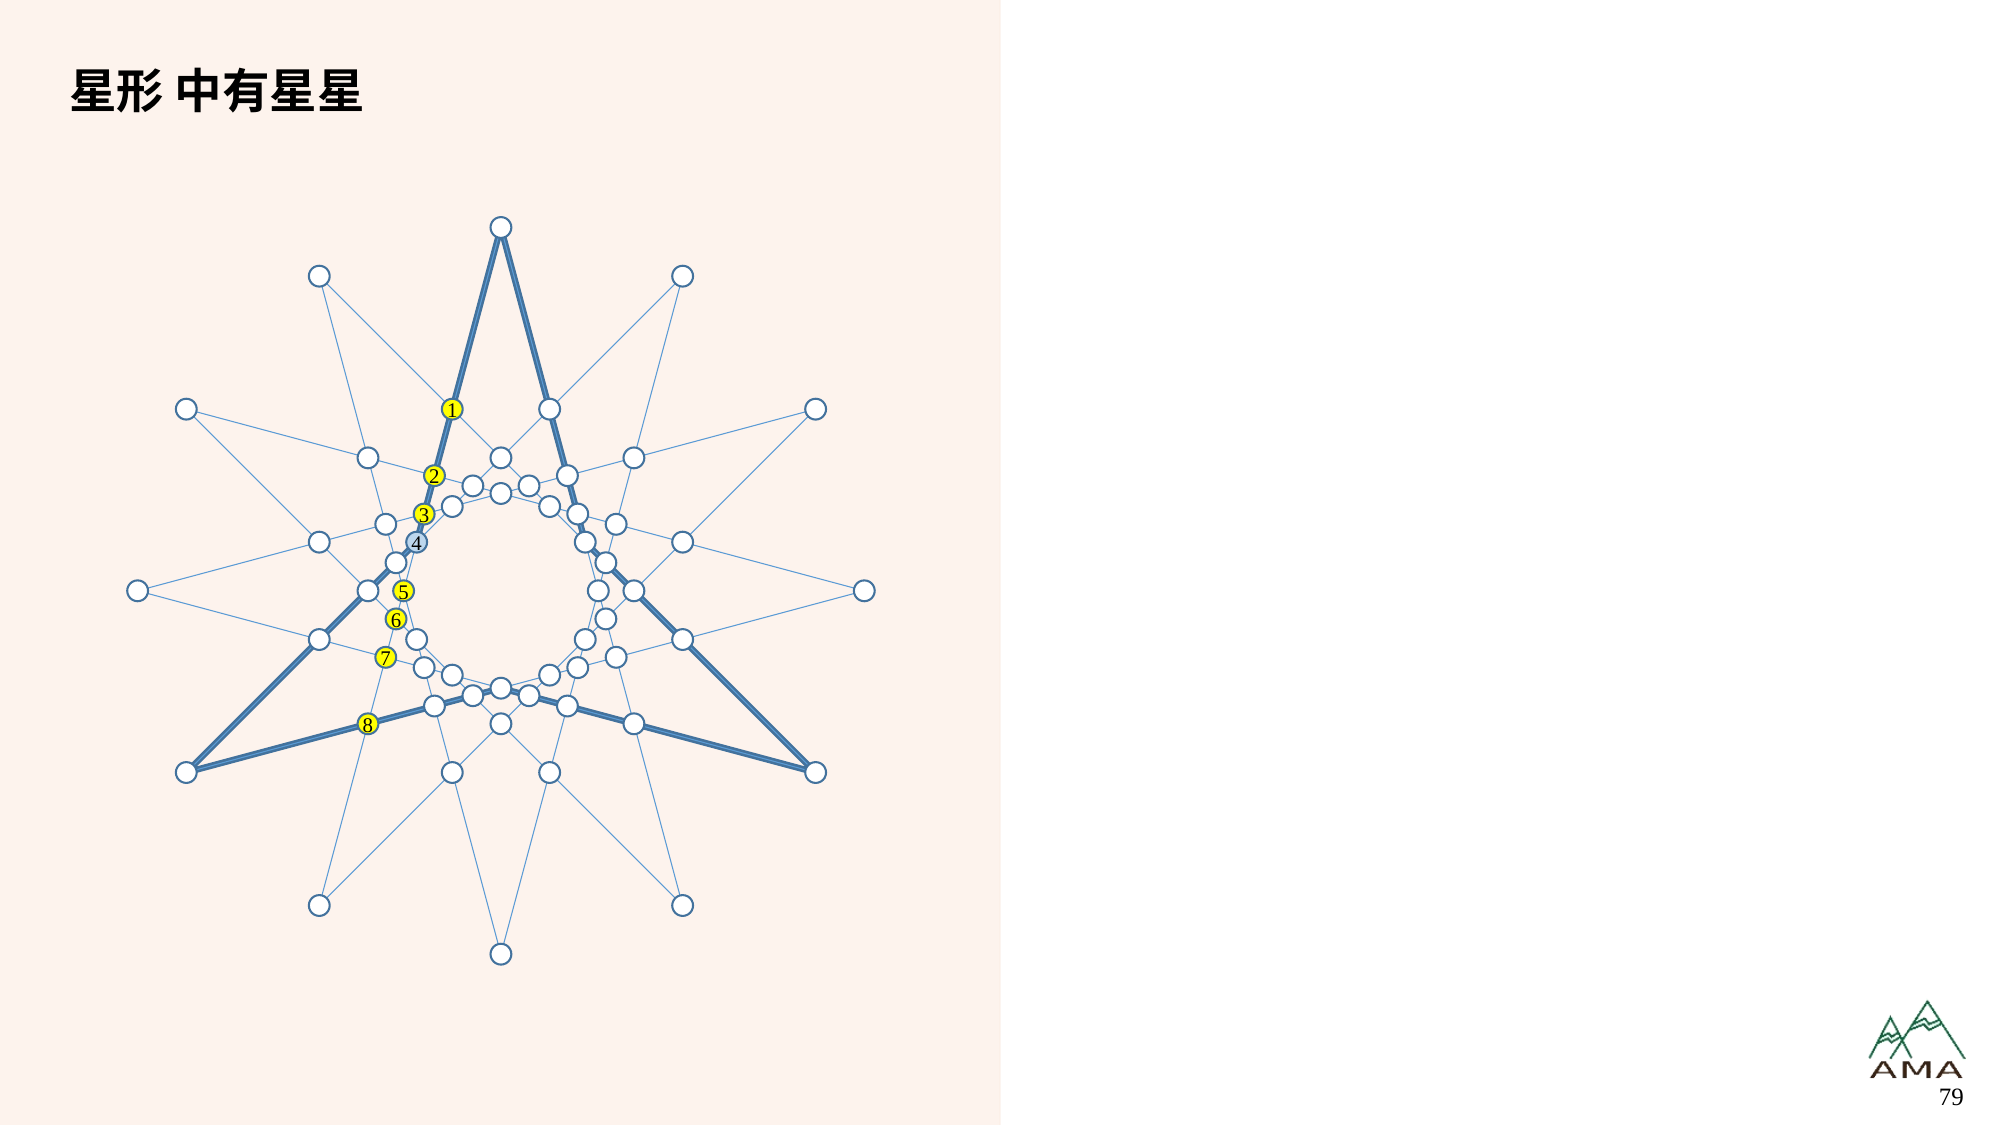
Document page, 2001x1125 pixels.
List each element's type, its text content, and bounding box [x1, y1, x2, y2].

picture [1857, 987, 1974, 1092]
title 星形 中有星星 [54, 59, 947, 127]
text_box [174, 773, 186, 784]
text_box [683, 276, 816, 409]
text_box [489, 955, 513, 966]
text_box [683, 906, 695, 917]
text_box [137, 409, 186, 590]
text_box [489, 216, 513, 227]
text_box [865, 579, 876, 603]
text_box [186, 276, 500, 409]
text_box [500, 227, 683, 906]
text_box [319, 227, 500, 276]
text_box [683, 409, 865, 591]
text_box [683, 773, 816, 906]
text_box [137, 590, 186, 773]
text_box [683, 264, 695, 276]
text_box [319, 906, 500, 955]
text_box [307, 906, 319, 917]
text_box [186, 409, 500, 906]
text_box [816, 397, 828, 409]
text_box [816, 773, 828, 784]
text_box 79 [1923, 1073, 1979, 1118]
text_box [307, 264, 319, 276]
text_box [500, 906, 683, 955]
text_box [683, 591, 865, 773]
text_box [126, 579, 137, 603]
text_box [174, 397, 186, 409]
